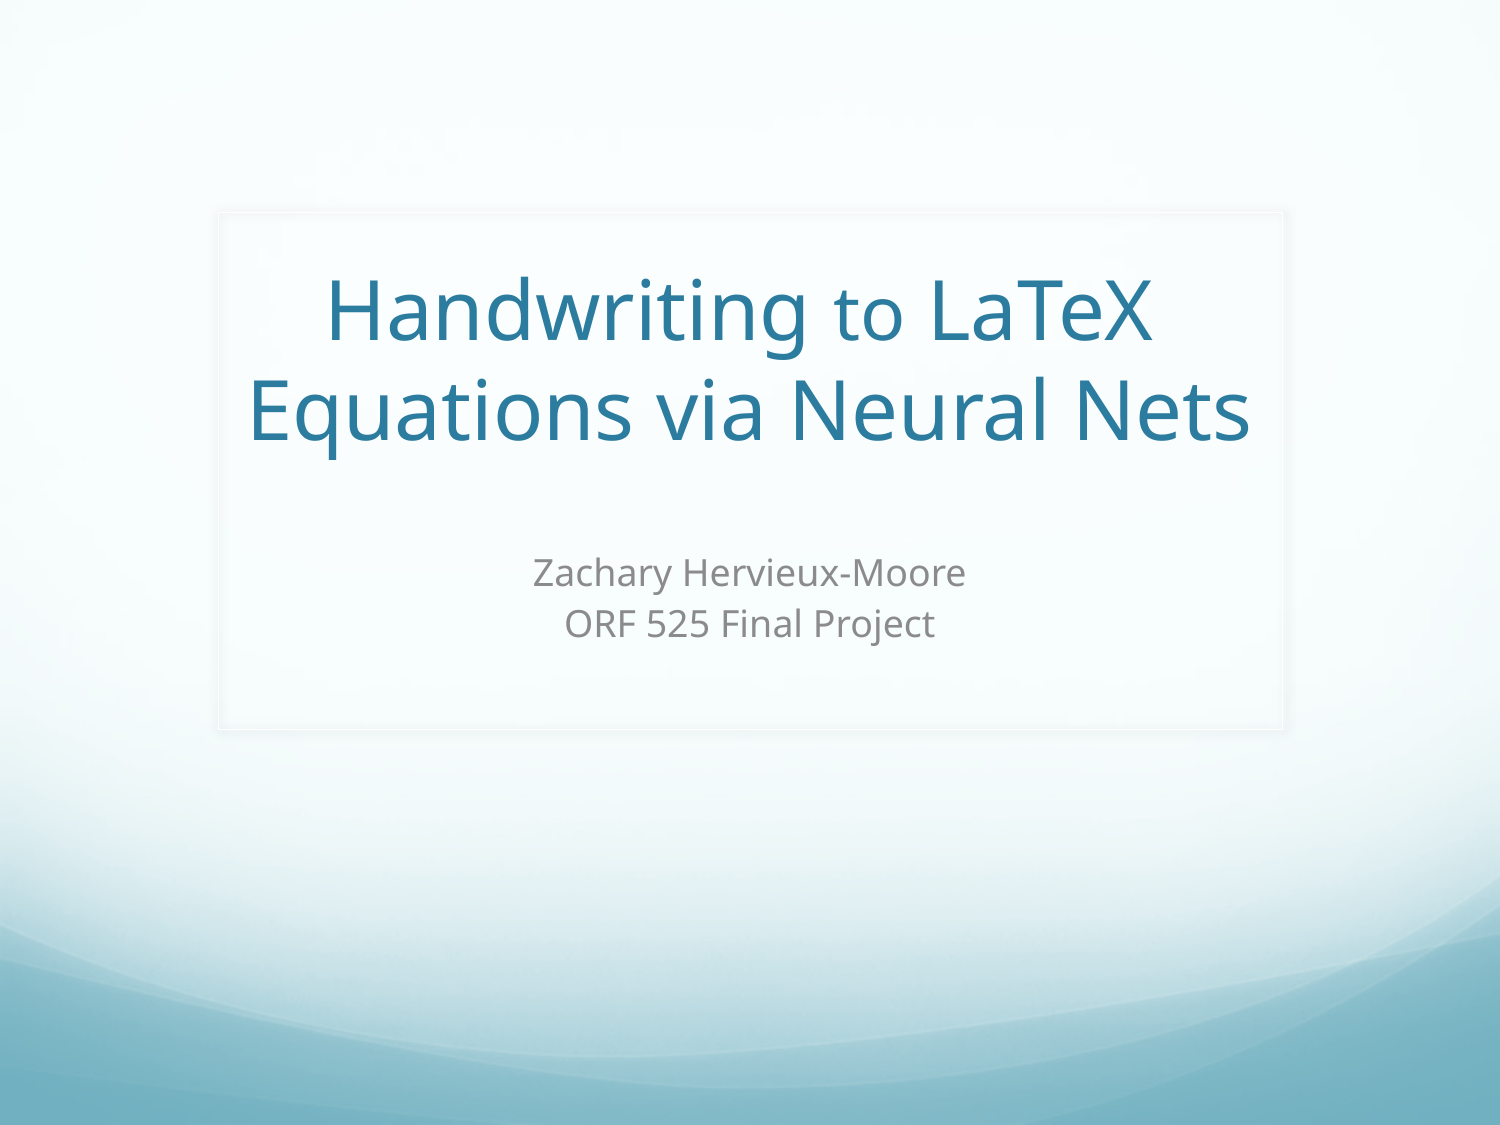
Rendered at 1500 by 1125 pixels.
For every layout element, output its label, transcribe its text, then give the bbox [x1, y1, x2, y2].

title Handwriting to LaTeX Equations via Neural Nets [217, 249, 1283, 533]
subtitle Zachary Hervieux-Moore ORF 525 Final Project [217, 541, 1283, 692]
